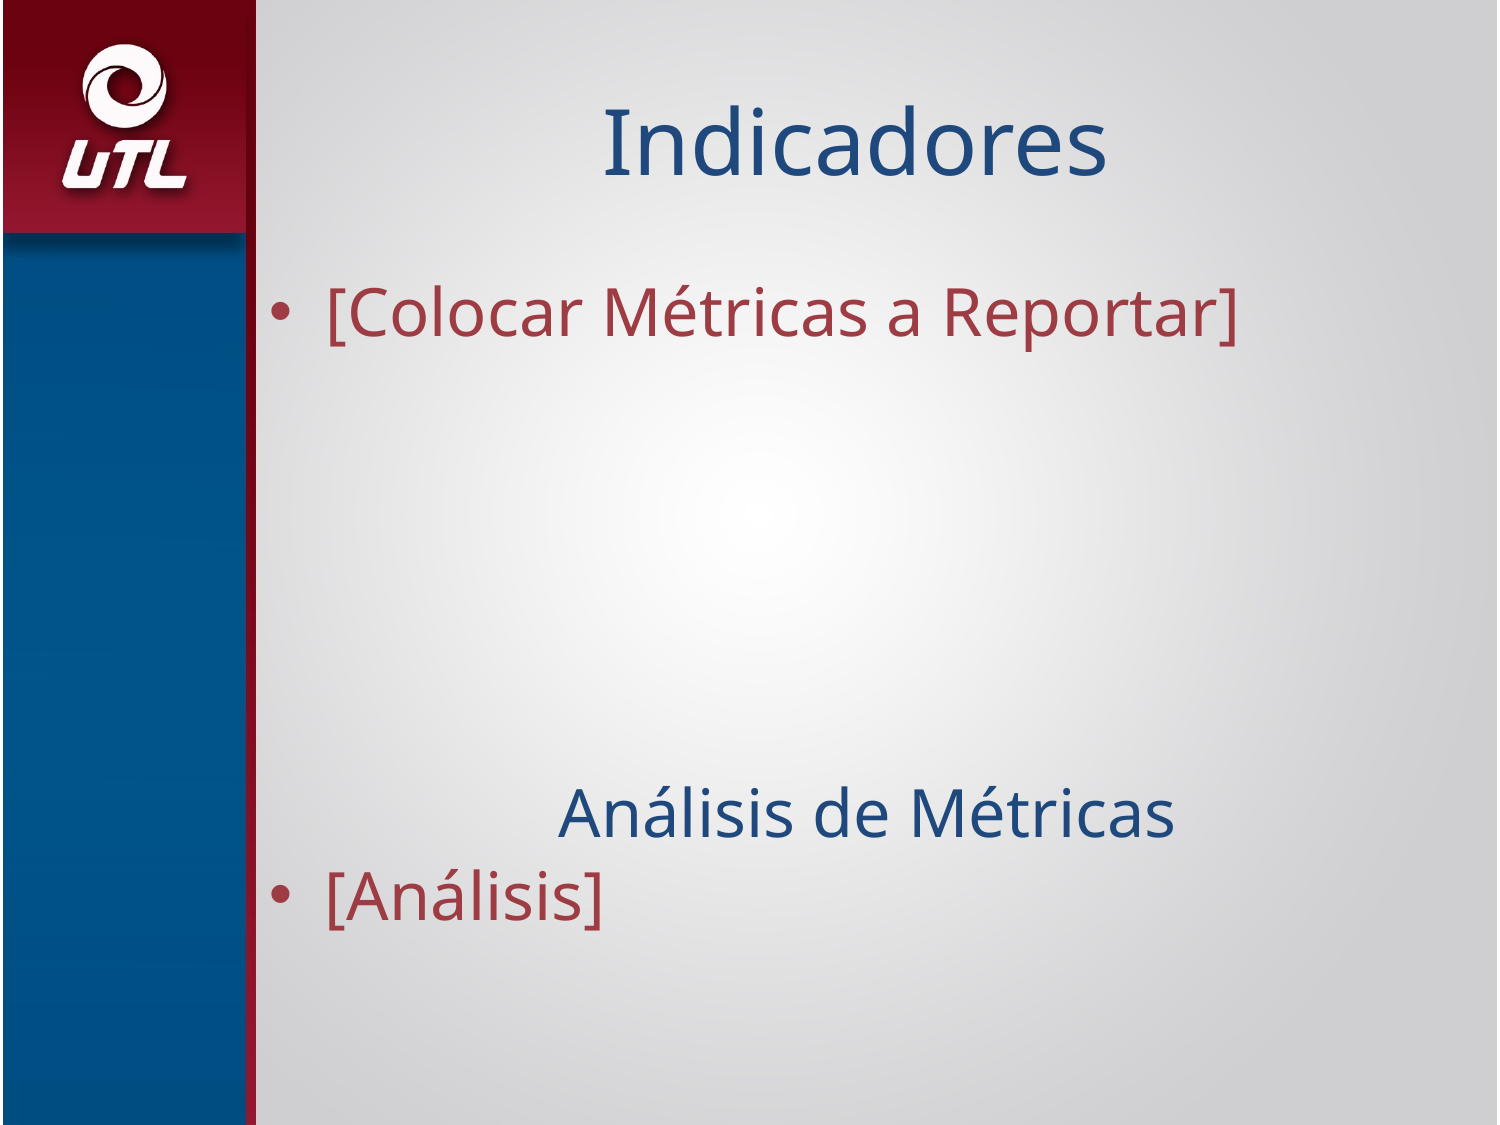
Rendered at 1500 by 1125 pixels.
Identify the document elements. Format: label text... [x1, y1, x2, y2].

list [Colocar Métricas a Reportar] [253, 262, 1459, 845]
text_box [Análisis] [253, 845, 1459, 1091]
picture [3, 0, 1497, 1125]
title Indicadores [253, 45, 1459, 233]
text_box Análisis de Métricas [265, 751, 1471, 870]
